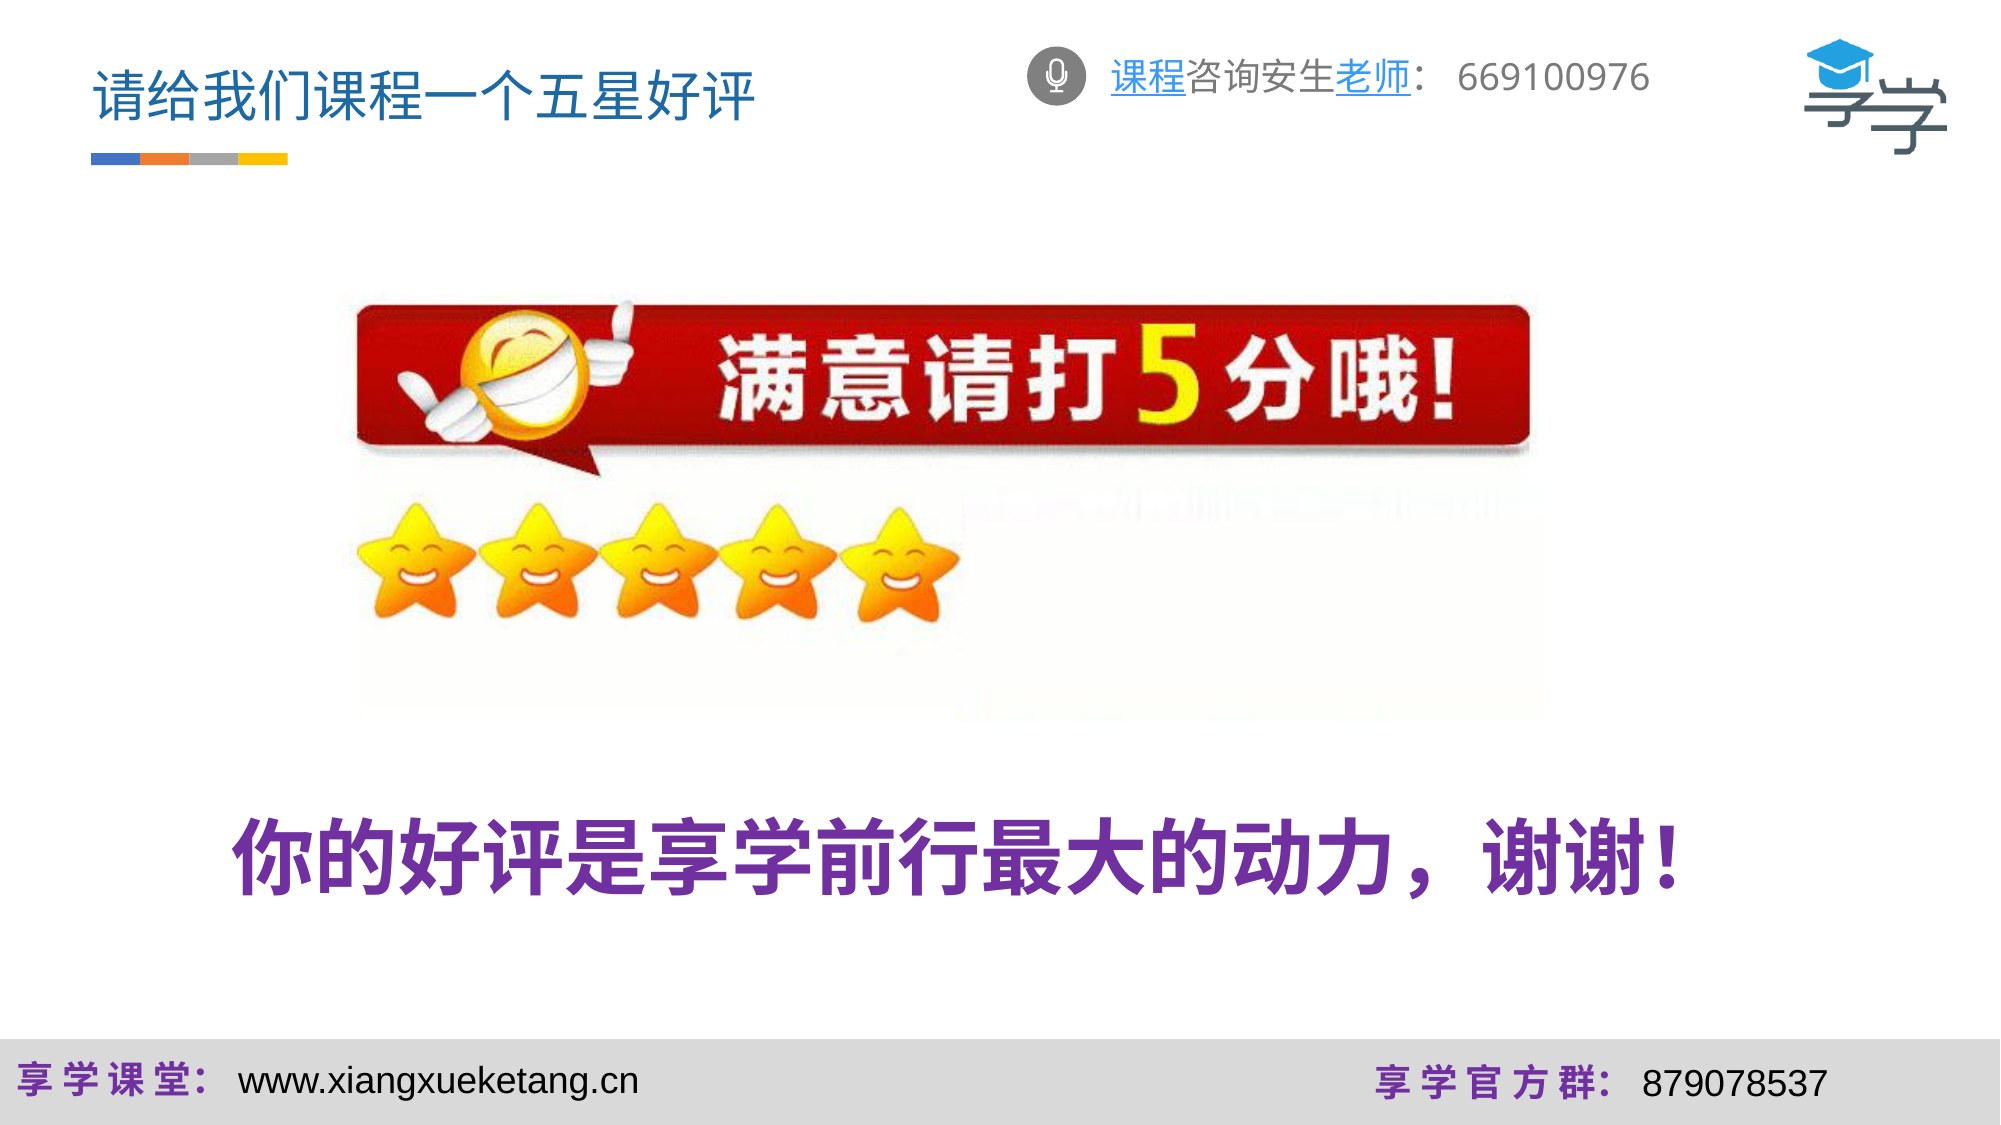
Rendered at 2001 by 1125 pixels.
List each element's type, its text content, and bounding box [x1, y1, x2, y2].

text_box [298, 169, 1677, 808]
text_box 你的好评是享学前行最大的动力，谢谢！ [217, 798, 1746, 913]
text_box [90, 152, 288, 166]
picture [1799, 20, 1952, 173]
text_box 请给我们课程一个五星好评 [90, 60, 977, 128]
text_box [1027, 45, 1677, 107]
